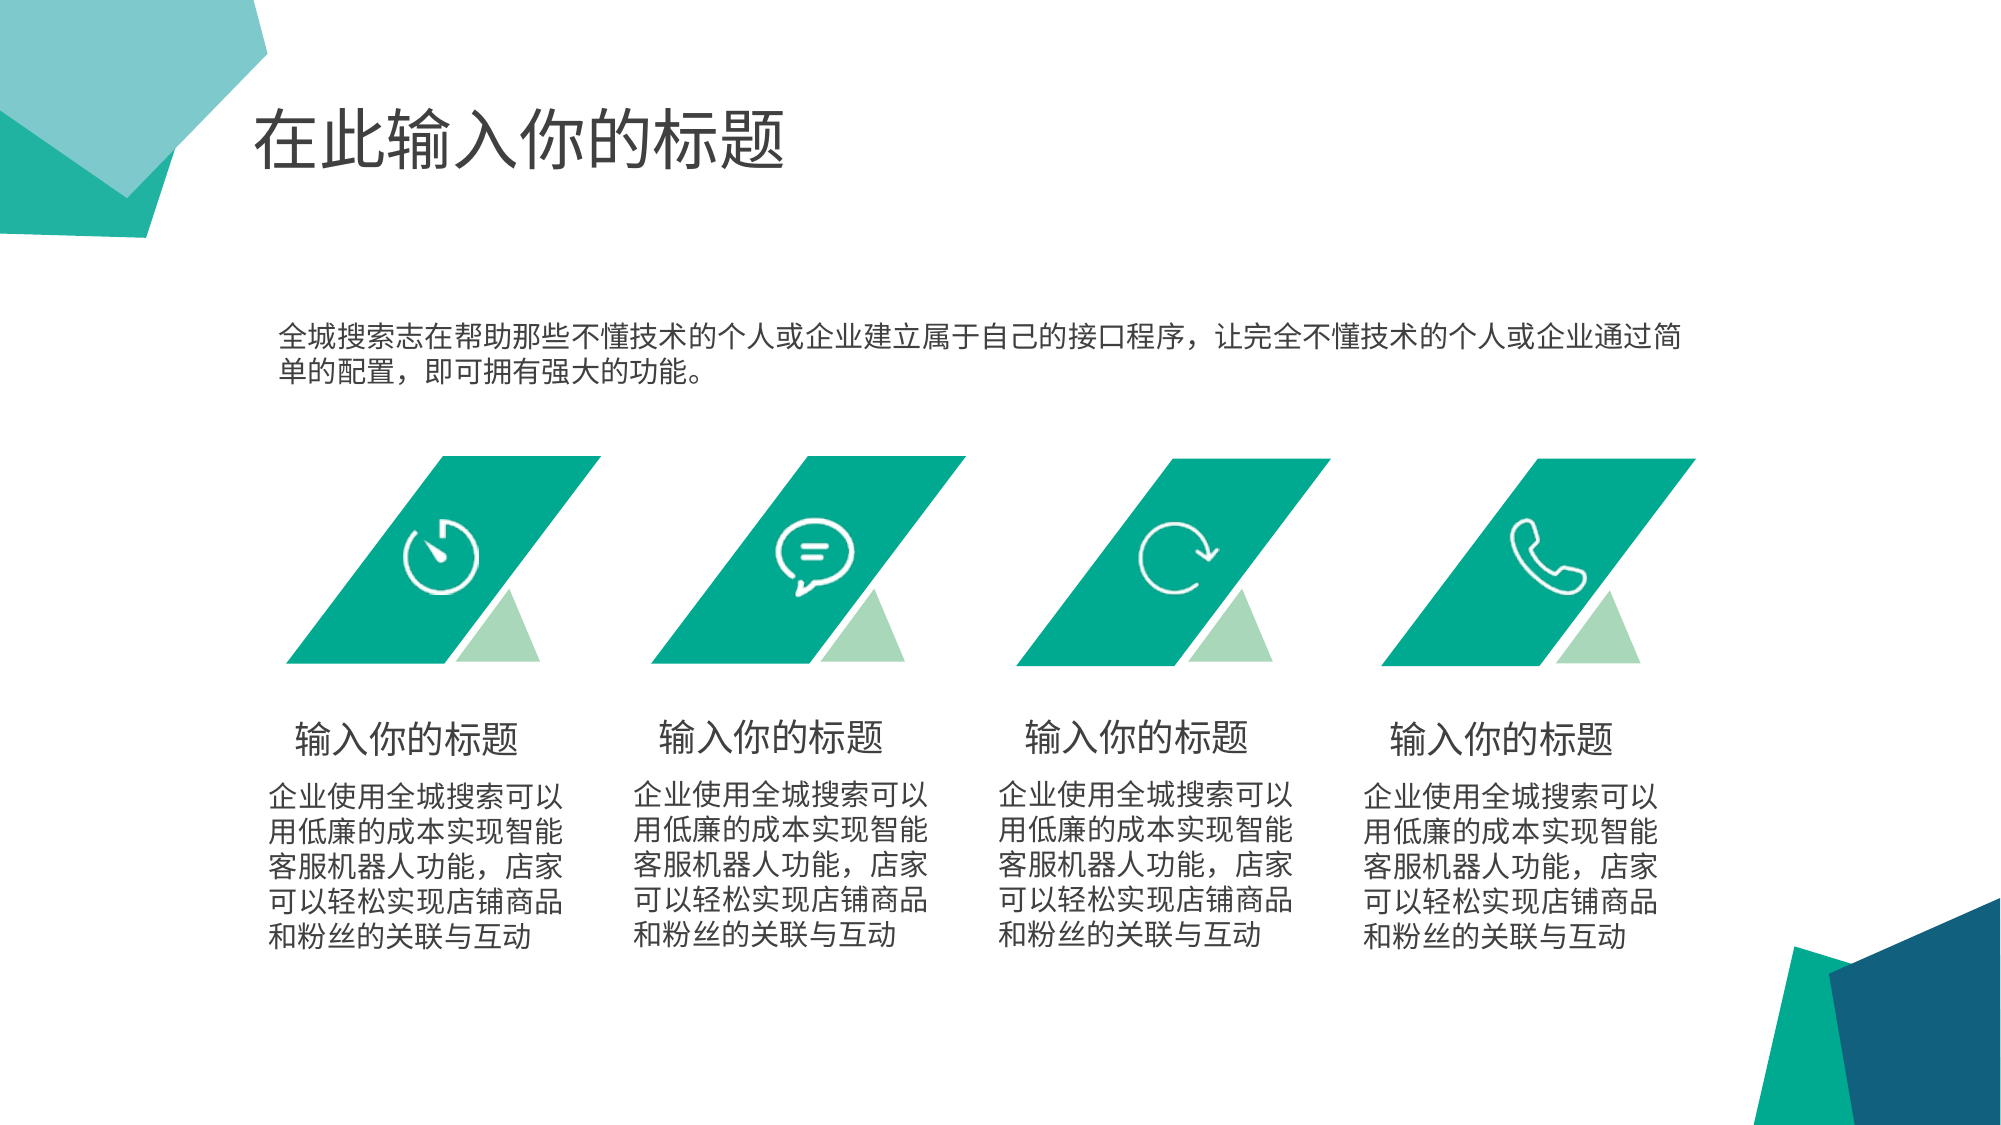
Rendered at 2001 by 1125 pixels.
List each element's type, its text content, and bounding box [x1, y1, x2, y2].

picture [403, 519, 479, 595]
text_box 输入你的标题 [954, 706, 1319, 767]
text_box 在此输入你的标题 [237, 90, 848, 185]
text_box 企业使用全城搜索可以用低廉的成本实现智能客服机器人功能，店家可以轻松实现店铺商品和粉丝的关联与互动 [254, 771, 579, 961]
text_box 企业使用全城搜索可以用低廉的成本实现智能客服机器人功能，店家可以轻松实现店铺商品和粉丝的关联与互动 [984, 769, 1309, 959]
text_box 企业使用全城搜索可以用低廉的成本实现智能客服机器人功能，店家可以轻松实现店铺商品和粉丝的关联与互动 [1349, 771, 1674, 961]
picture [1138, 517, 1220, 600]
text_box [818, 586, 907, 663]
text_box [648, 519, 834, 665]
text_box 输入你的标题 [224, 708, 590, 769]
text_box [453, 586, 542, 663]
text_box [1013, 457, 1334, 668]
text_box [1553, 588, 1643, 665]
picture [759, 481, 866, 633]
text_box [1378, 457, 1699, 668]
text_box 企业使用全城搜索可以用低廉的成本实现智能客服机器人功能，店家可以轻松实现店铺商品和粉丝的关联与互动 [619, 769, 944, 959]
text_box 输入你的标题 [589, 706, 954, 767]
text_box [787, 455, 969, 591]
text_box 全城搜索志在帮助那些不懂技术的个人或企业建立属于自己的接口程序，让完全不懂技术的个人或企业通过简单的配置，即可拥有强大的功能。 [264, 310, 1724, 396]
text_box 输入你的标题 [1319, 708, 1685, 769]
text_box [1186, 586, 1275, 663]
text_box [283, 455, 604, 665]
picture [1505, 514, 1591, 599]
